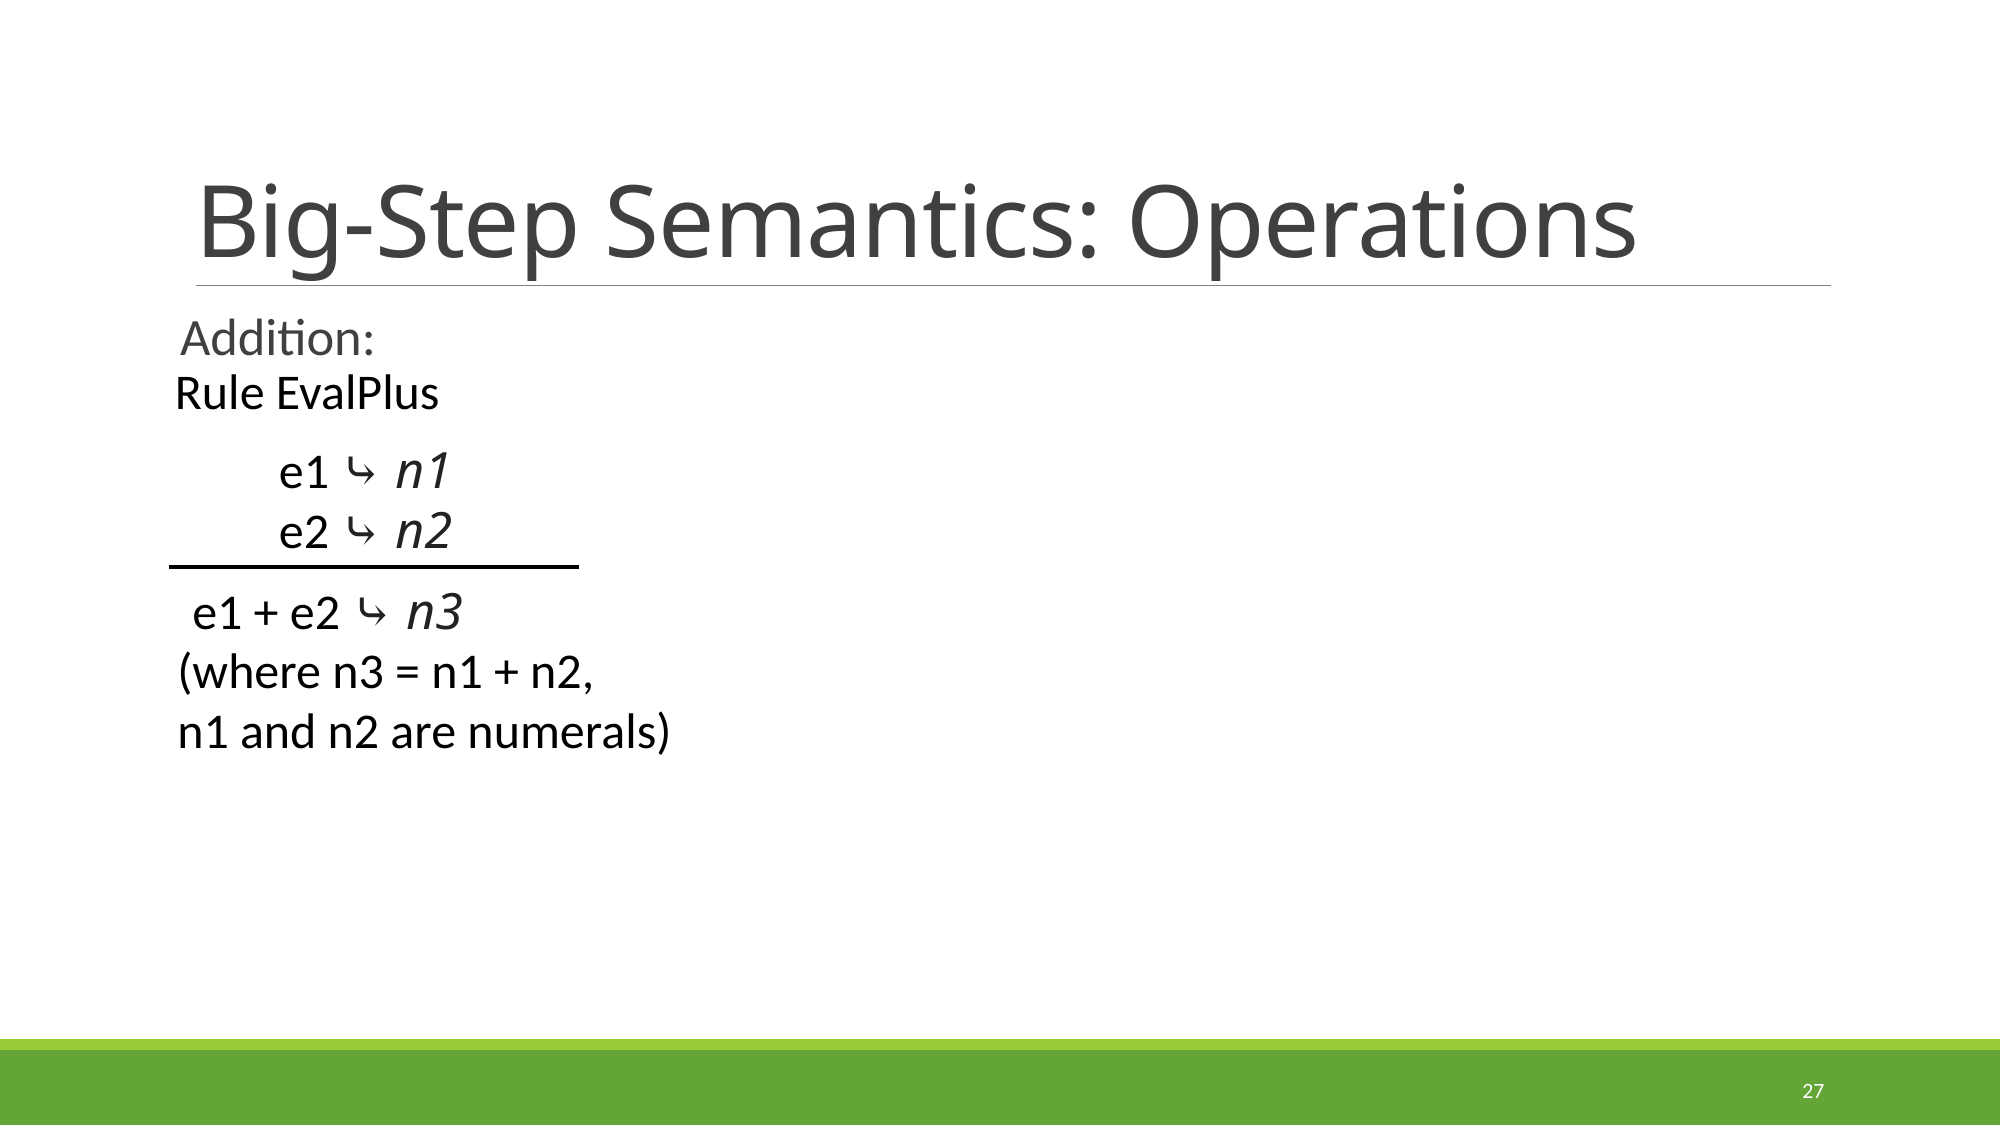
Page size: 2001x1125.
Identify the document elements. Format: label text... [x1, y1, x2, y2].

slide_number 27 [1624, 1059, 1840, 1120]
text_box e1 ⤷ n1 e2 ⤷ n2 [264, 431, 533, 563]
text_box e1 + e2 ⤷ n3 [177, 575, 533, 631]
list Addition: [180, 302, 1830, 375]
text_box (where n3 = n1 + n2, n1 and n2 are numerals) [162, 631, 687, 767]
title Big-Step Semantics: Operations [180, 47, 1830, 285]
text_box Rule EvalPlus [160, 351, 528, 427]
